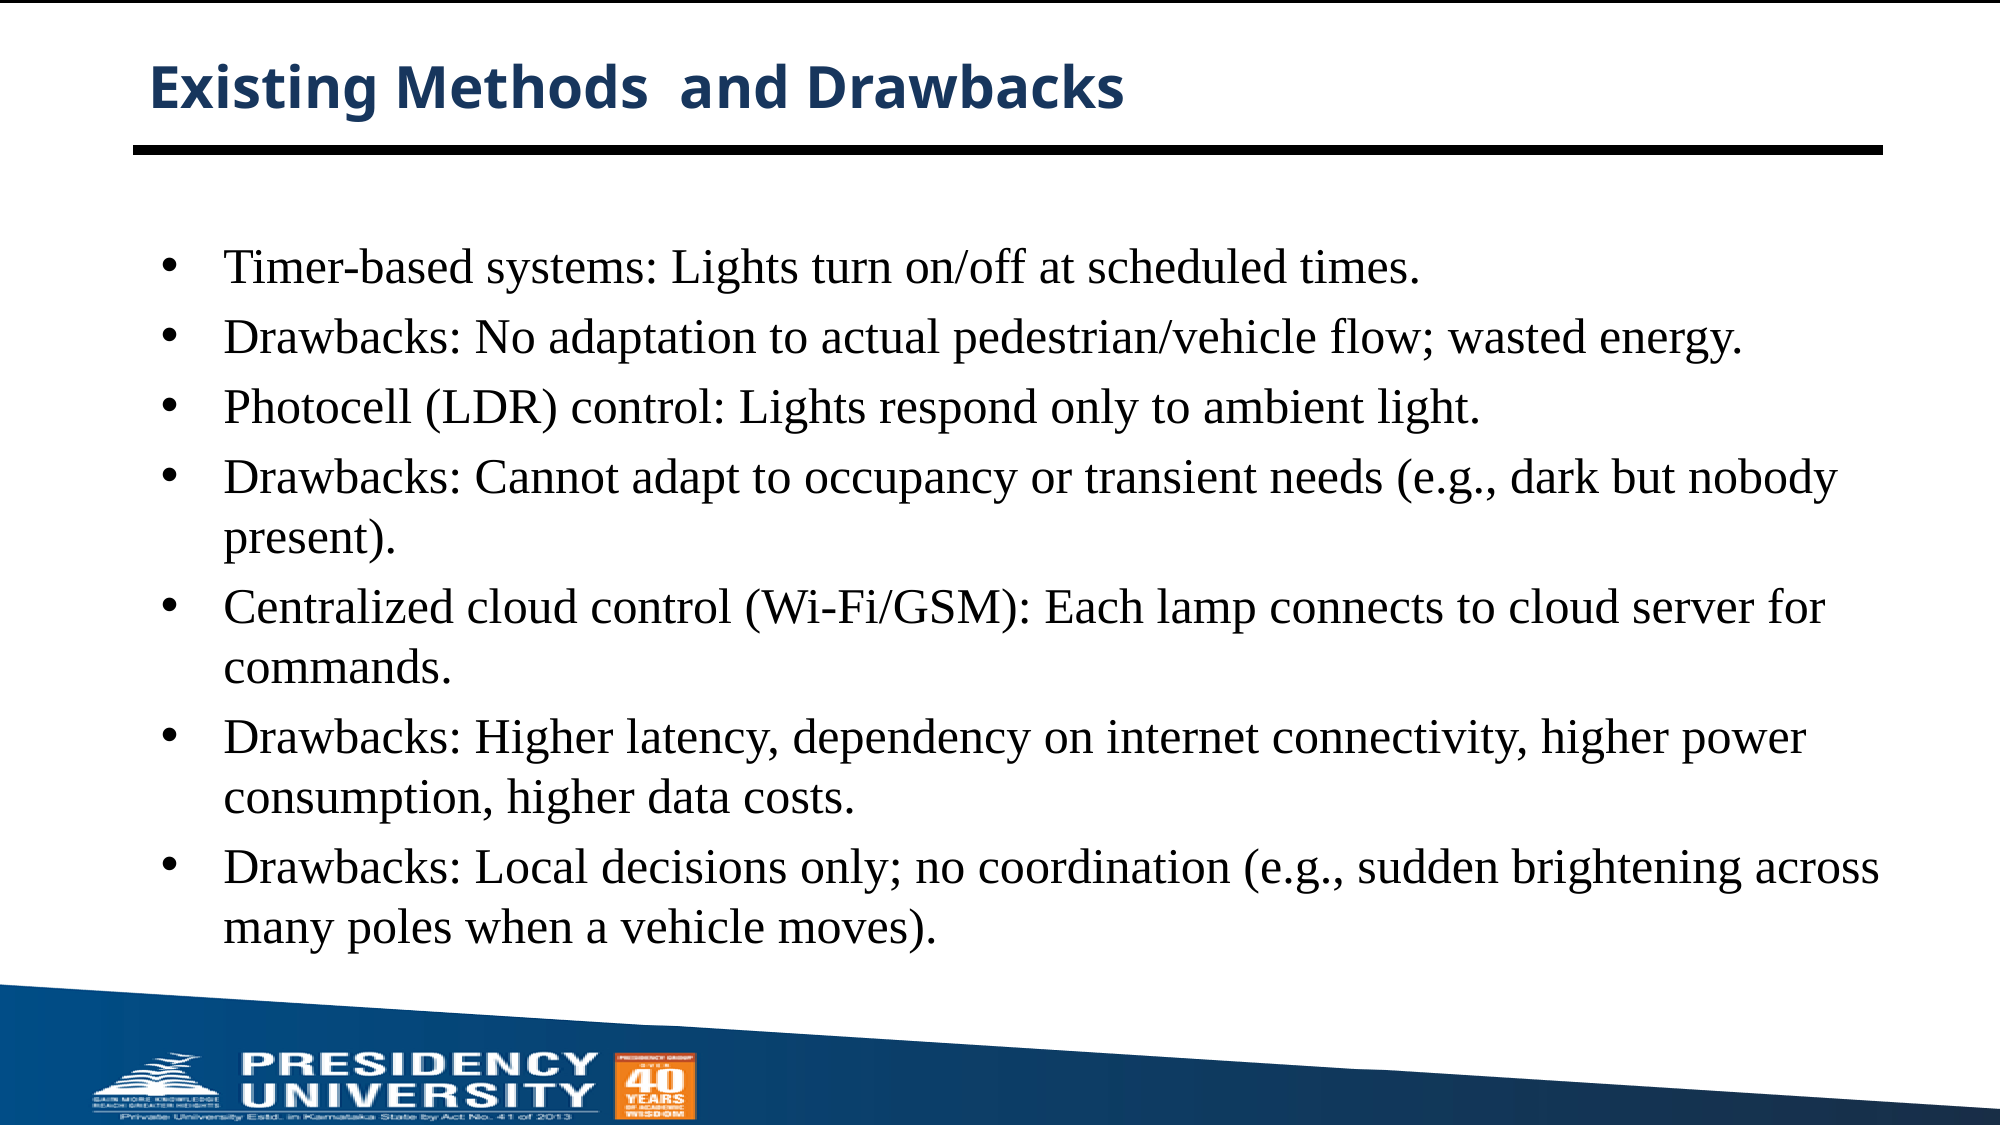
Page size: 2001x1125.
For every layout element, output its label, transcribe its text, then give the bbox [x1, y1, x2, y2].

list Timer-based systems: Lights turn on/off at scheduled times. Drawbacks: No adaptation to actual pedestrian/vehicle flow; wasted energy. Photocell (LDR) control: Lights respond only to ambient light. Drawbacks: Cannot adapt to occupancy or transient needs (e.g., dark but nobody present). Centralized cloud control (Wi-Fi/GSM): Each lamp connects to cloud server for commands. Drawbacks: Higher latency, dependency on internet connectivity, higher power consumption, higher data costs. Drawbacks: Local decisions only; no coordination (e.g., sudden brightening across many poles when a vehicle moves). [133, 226, 1986, 962]
title Existing Methods and Drawbacks [133, 45, 1884, 125]
picture [0, 982, 2000, 1125]
